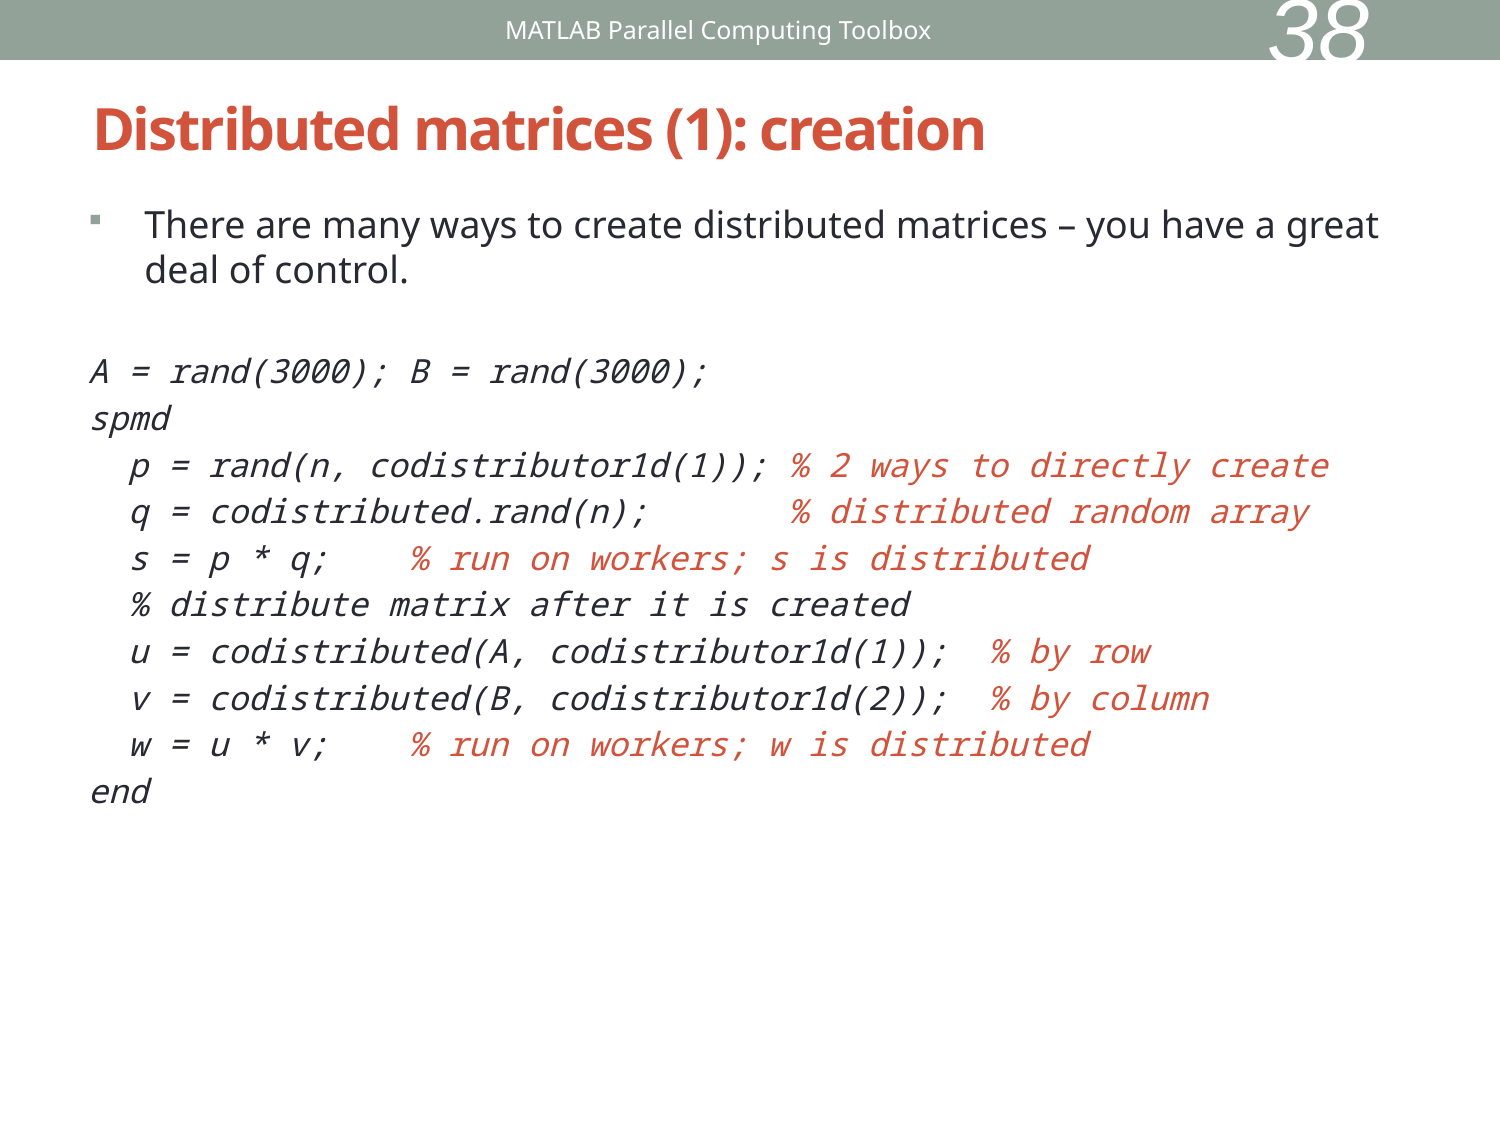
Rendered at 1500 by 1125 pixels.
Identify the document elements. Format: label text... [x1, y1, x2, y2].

footer MATLAB Parallel Computing Toolbox [381, 3, 1057, 57]
list There are many ways to create distributed matrices – you have a great deal of control. A = rand(3000); B = rand(3000); spmd p = rand(n, codistributor1d(1)); % 2 ways to directly create q = codistributed.rand(n); % distributed random array s = p * q; % run on workers; s is distributed % distribute matrix after it is created u = codistributed(A, codistributor1d(1)); % by row v = codistributed(B, codistributor1d(2)); % by column w = u * v; % run on workers; w is distributed end [73, 193, 1424, 1081]
slide_number 38 [1252, 0, 1428, 54]
title Distributed matrices (1): creation [77, 66, 1357, 188]
